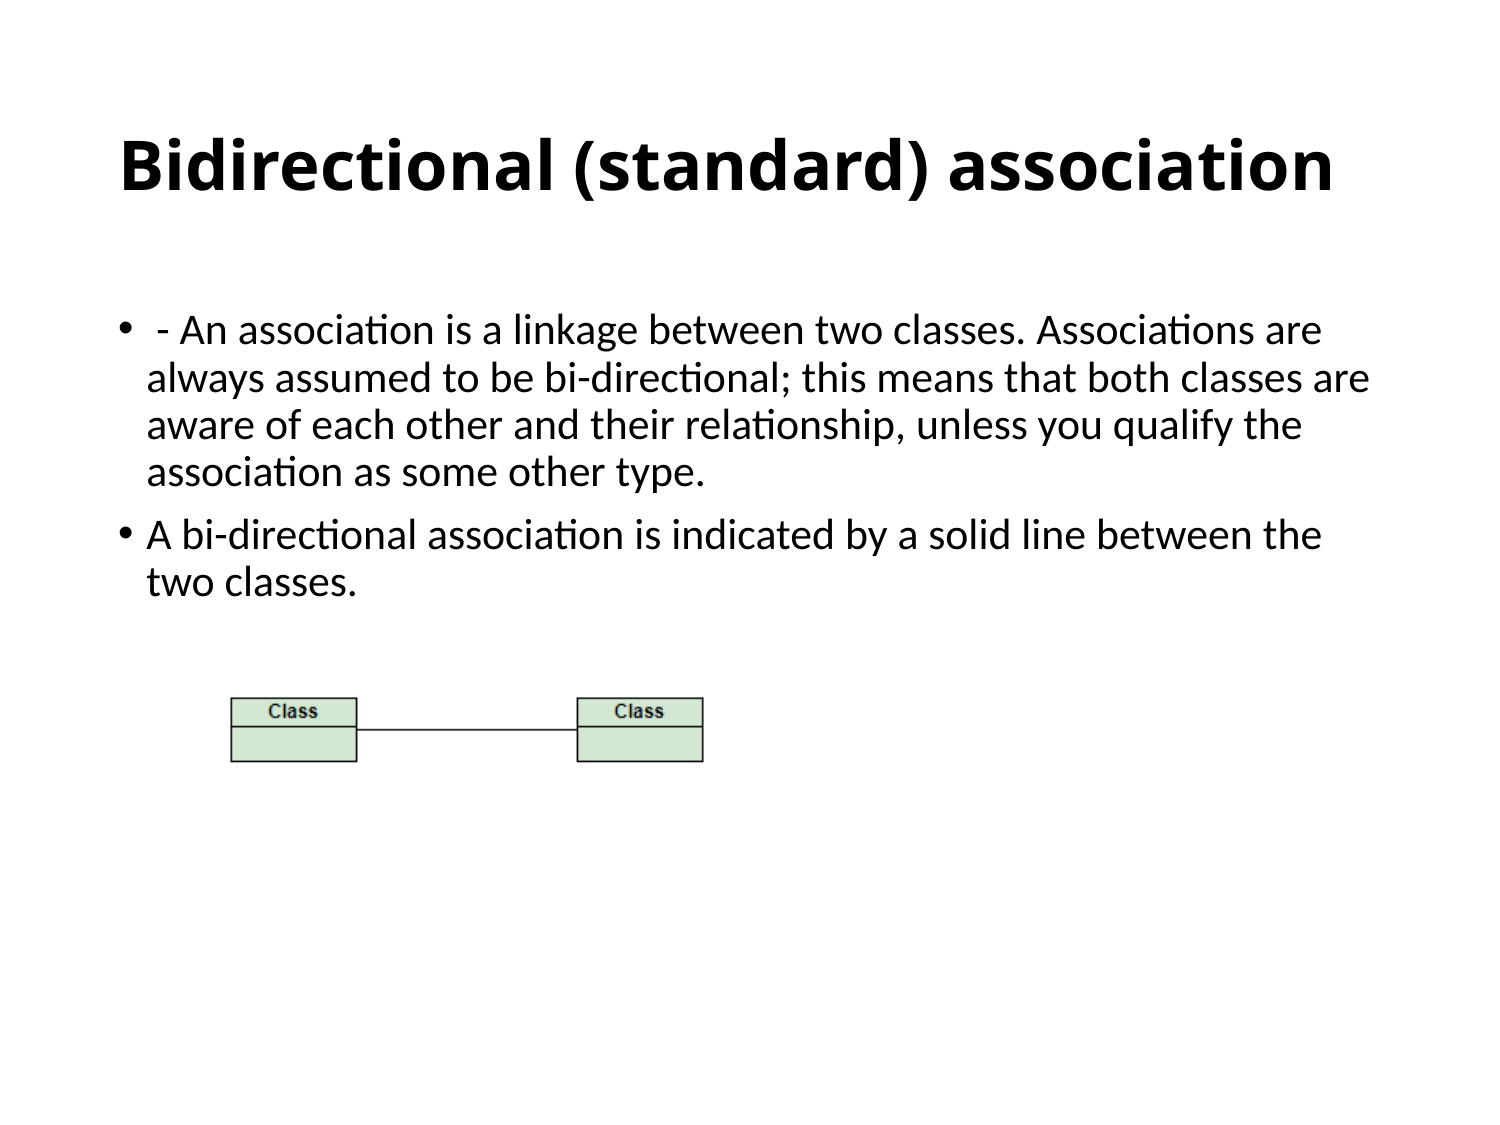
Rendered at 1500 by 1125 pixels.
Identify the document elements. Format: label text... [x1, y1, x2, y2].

list - An association is a linkage between two classes. Associations are always assumed to be bi-directional; this means that both classes are aware of each other and their relationship, unless you qualify the association as some other type. A bi-directional association is indicated by a solid line between the two classes. [103, 299, 1397, 1014]
title Bidirectional (standard) association [103, 59, 1397, 278]
picture [212, 674, 732, 802]
